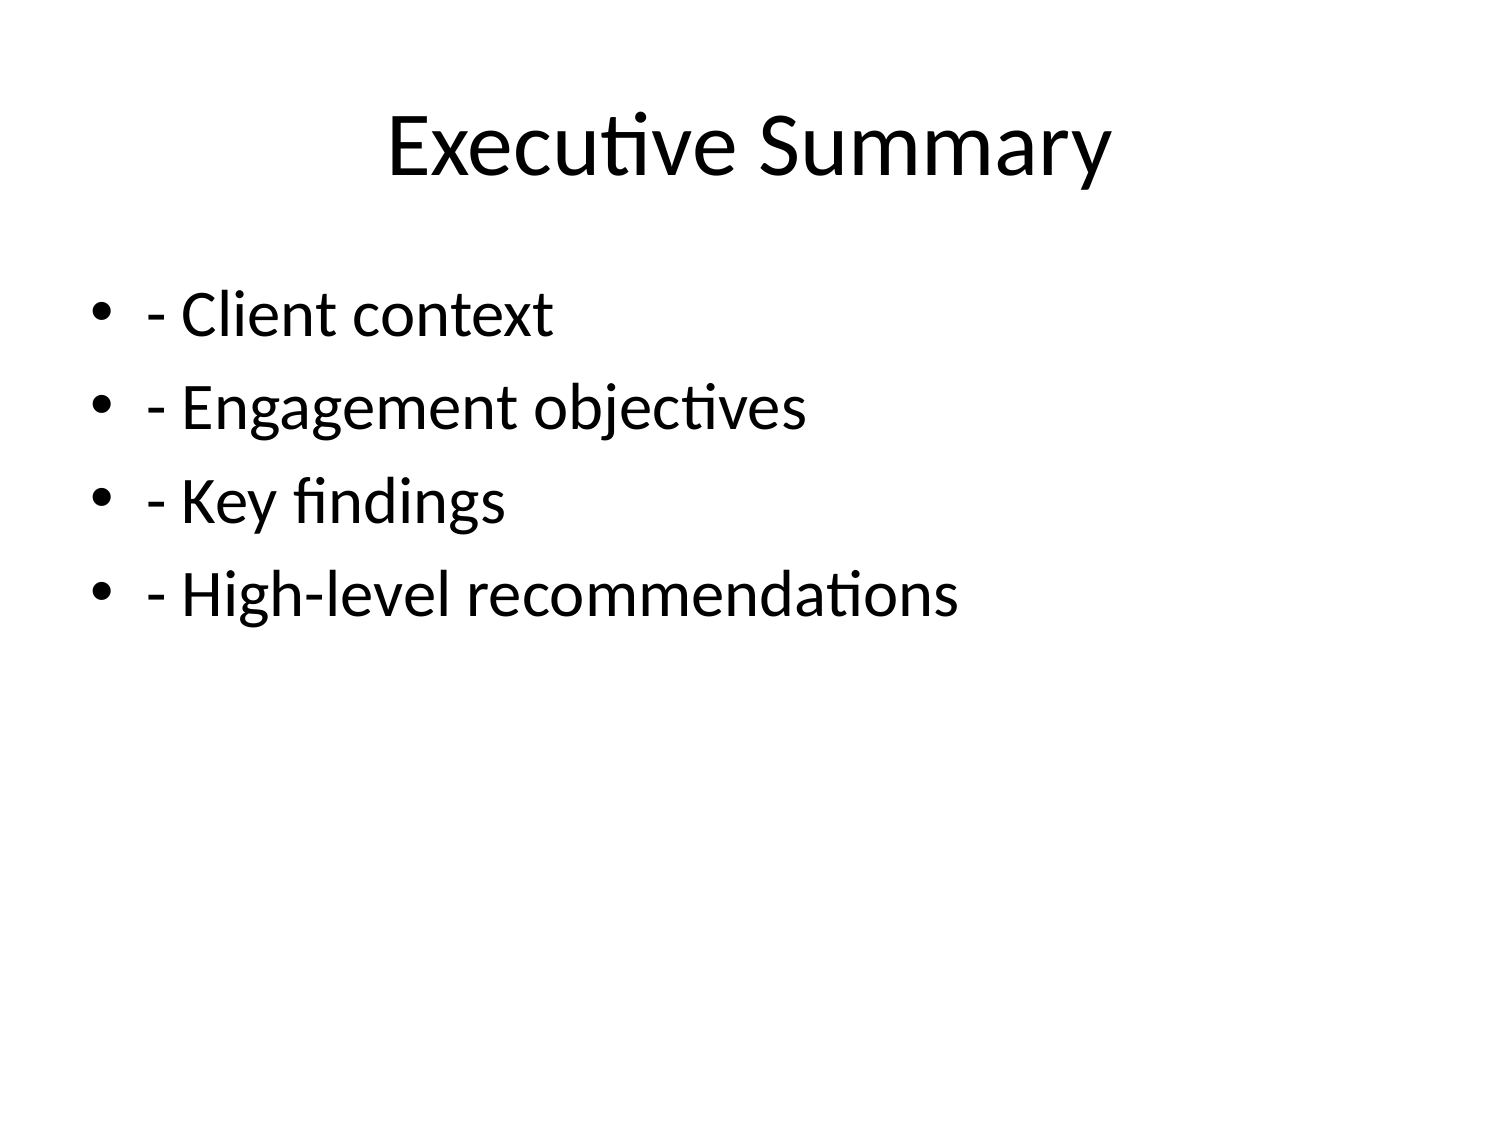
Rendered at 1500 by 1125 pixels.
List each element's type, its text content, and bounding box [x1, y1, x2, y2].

title Executive Summary [75, 45, 1425, 233]
list - Client context - Engagement objectives - Key findings - High-level recommendations [75, 262, 1425, 1005]
